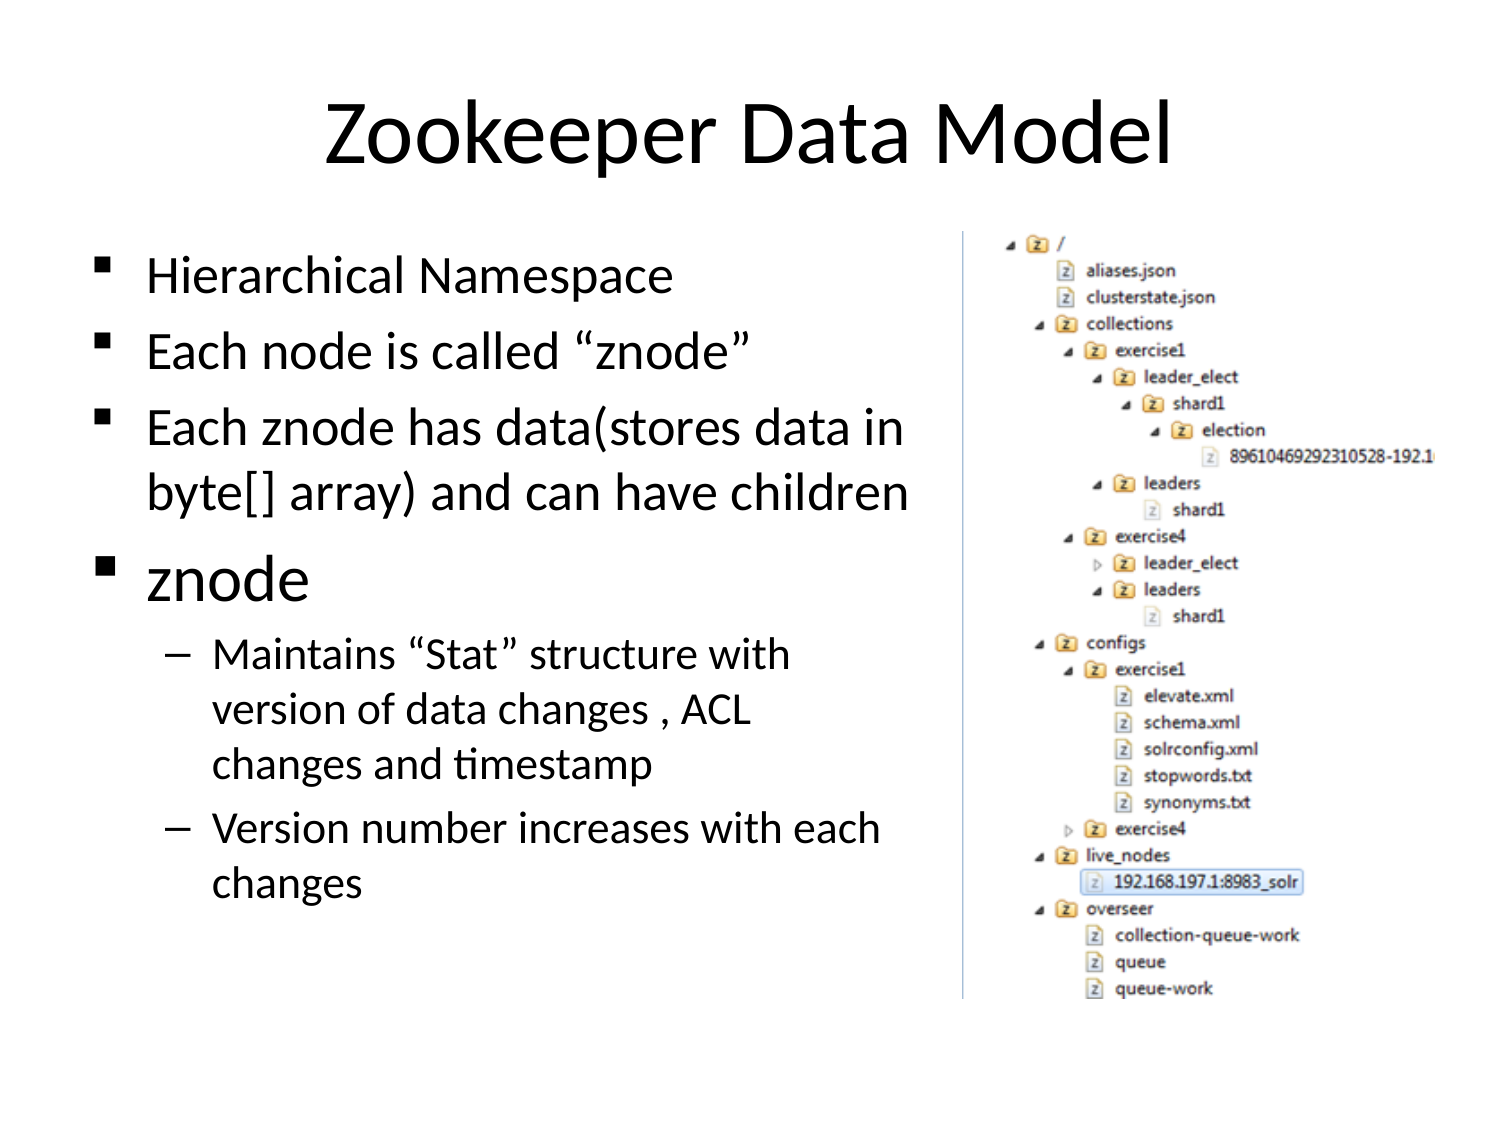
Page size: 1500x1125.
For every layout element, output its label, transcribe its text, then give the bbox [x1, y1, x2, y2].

list Hierarchical Namespace Each node is called “znode” Each znode has data(stores data in byte[] array) and can have children znode Maintains “Stat” structure with version of data changes , ACL changes and timestamp Version number increases with each changes [75, 231, 928, 1005]
title Zookeeper Data Model [75, 45, 1425, 209]
picture [962, 231, 1435, 1000]
